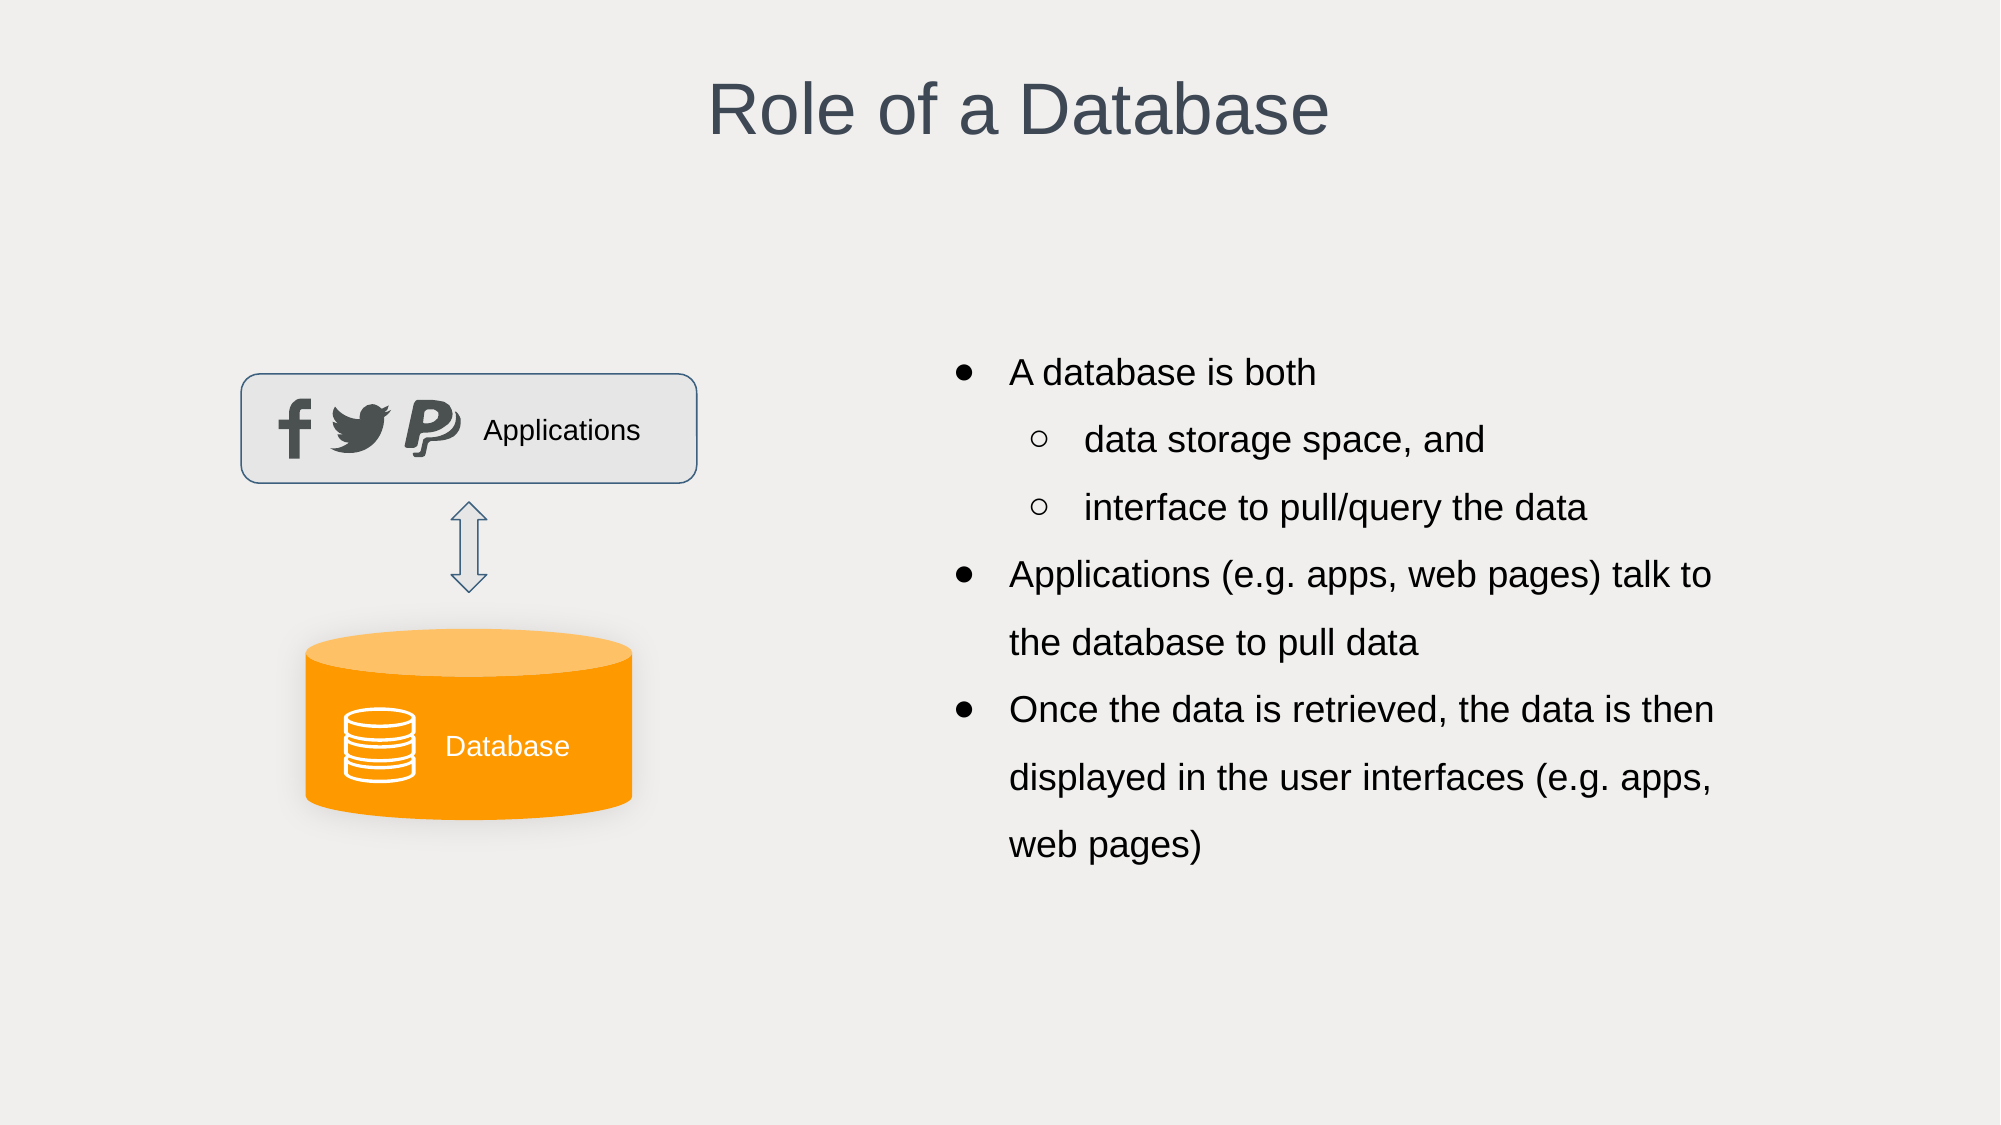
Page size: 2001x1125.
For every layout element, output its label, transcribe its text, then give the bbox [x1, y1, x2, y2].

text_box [240, 373, 697, 484]
text_box Role of a Database [175, 23, 1863, 198]
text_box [343, 707, 595, 784]
text_box A database is both data storage space, and interface to pull/query the data Applications (e.g. apps, web pages) talk to the database to pull data Once the data is retrieved, the data is then displayed in the user interfaces (e.g. apps, web pages) [919, 310, 1753, 881]
text_box [305, 628, 633, 821]
text_box [451, 501, 487, 593]
